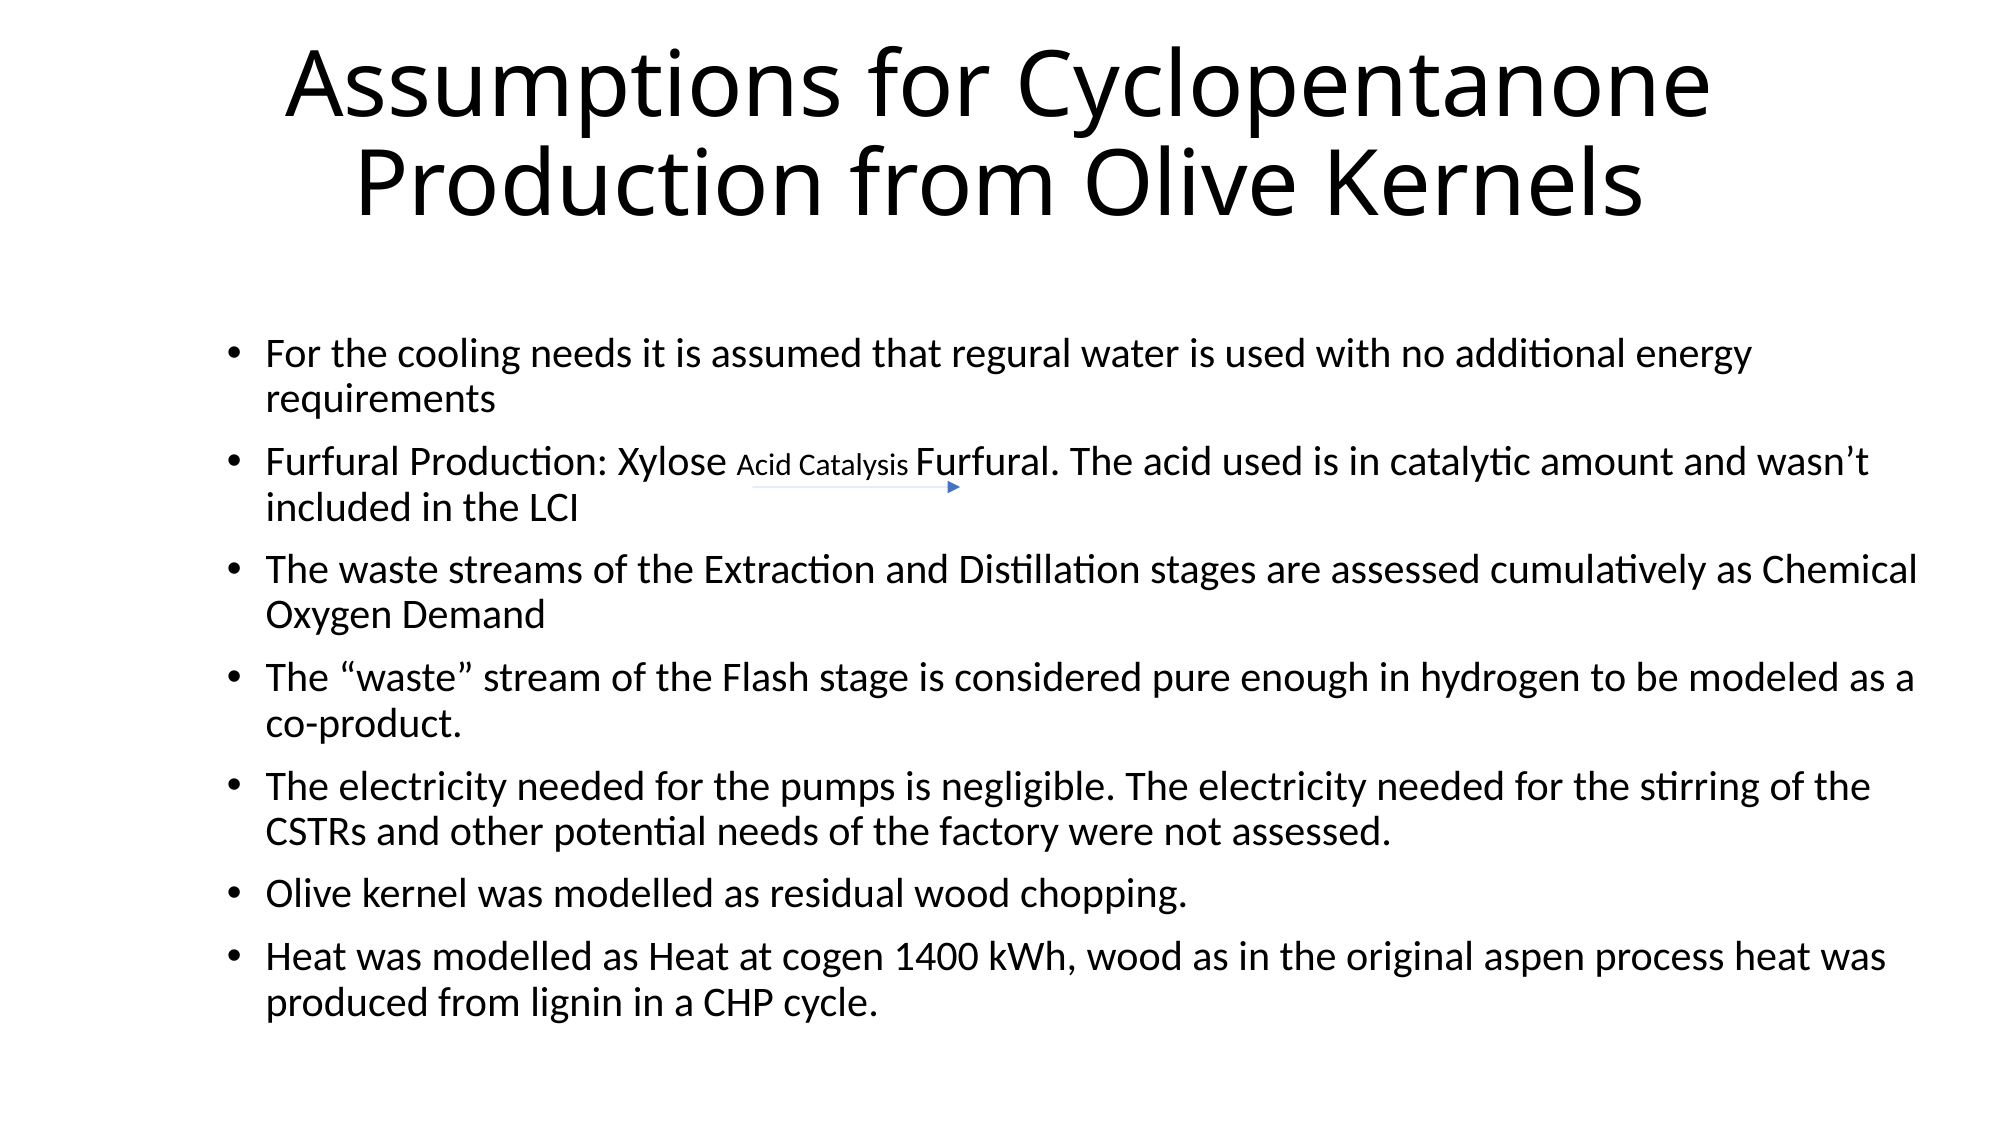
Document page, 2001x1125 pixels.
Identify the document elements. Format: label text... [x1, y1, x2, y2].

list For the cooling needs it is assumed that regural water is used with no additional energy requirements Furfural Production: Xylose Acid Catalysis Furfural. The acid used is in catalytic amount and wasn’t included in the LCI The waste streams of the Extraction and Distillation stages are assessed cumulatively as Chemical Oxygen Demand The “waste” stream of the Flash stage is considered pure enough in hydrogen to be modeled as a co-product. The electricity needed for the pumps is negligible. The electricity needed for the stirring of the CSTRs and other potential needs of the factory were not assessed. Olive kernel was modelled as residual wood chopping. Heat was modelled as Heat at cogen 1400 kWh, wood as in the original aspen process heat was produced from lignin in a CHP cycle. [211, 323, 1937, 1038]
title Assumptions for Cyclopentanone Production from Olive Kernels [137, 27, 1863, 246]
